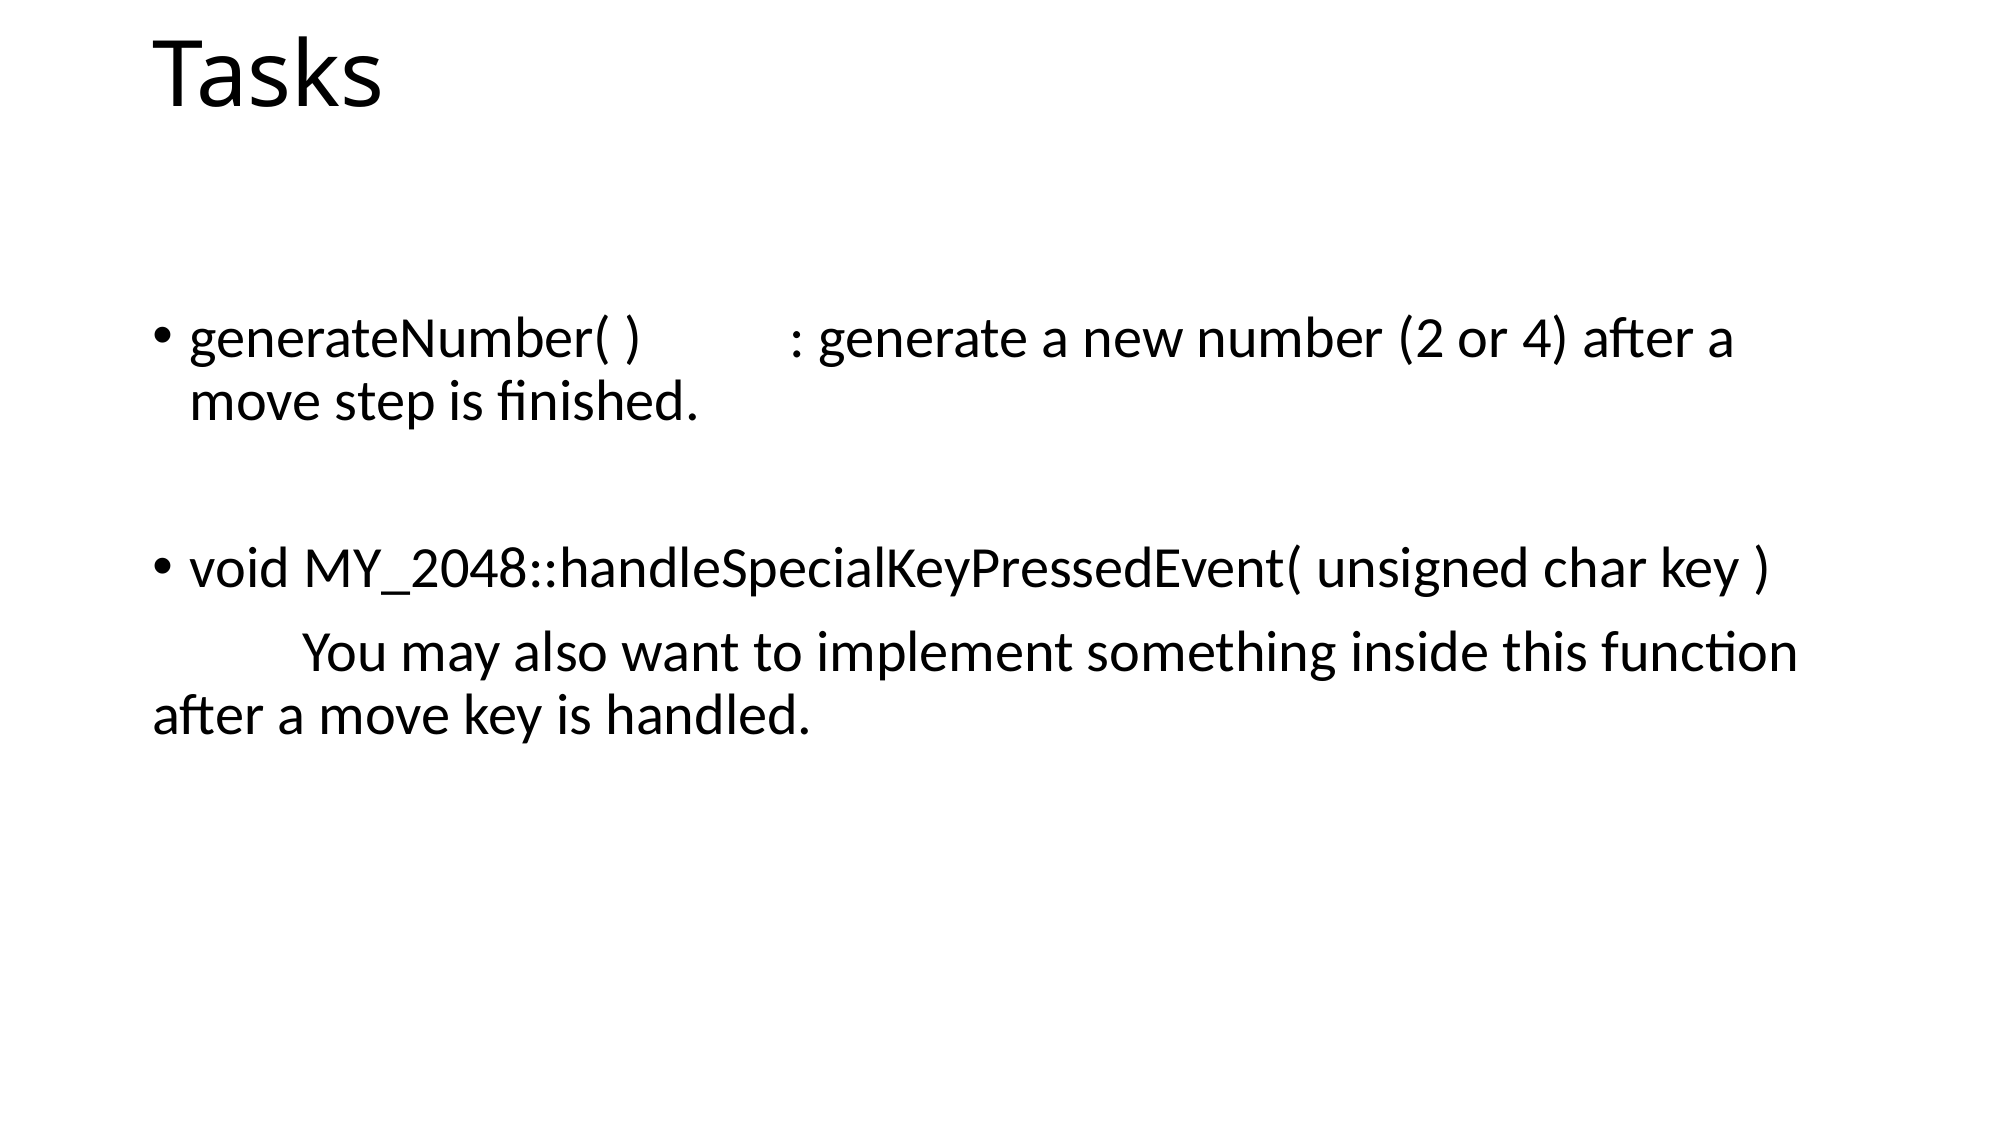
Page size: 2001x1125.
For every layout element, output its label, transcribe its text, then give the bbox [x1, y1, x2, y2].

list generateNumber( ) : generate a new number (2 or 4) after a move step is finished. void MY_2048::handleSpecialKeyPressedEvent( unsigned char key ) You may also want to implement something inside this function after a move key is handled. [137, 299, 1863, 1014]
title Tasks [137, 0, 1863, 186]
